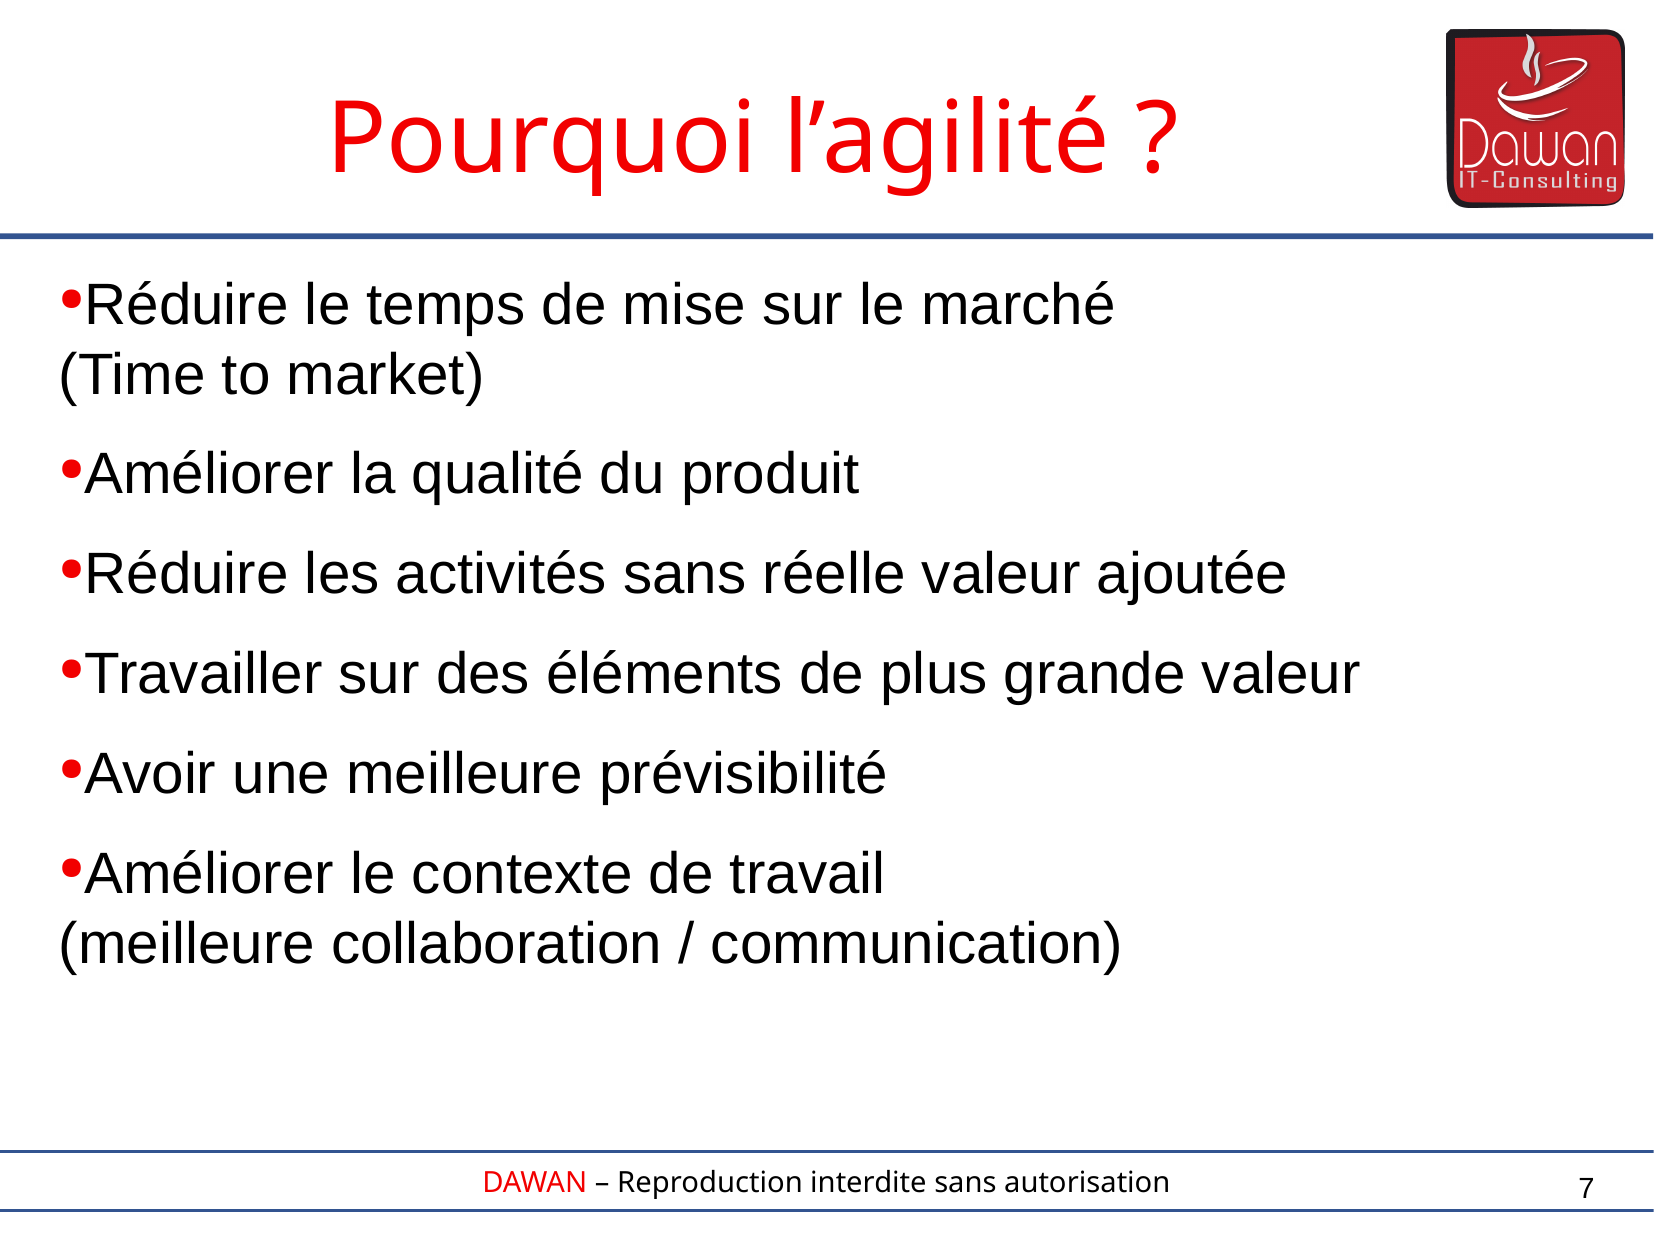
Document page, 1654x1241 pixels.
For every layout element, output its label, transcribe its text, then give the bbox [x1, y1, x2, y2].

slide_number 7 [1535, 1169, 1595, 1233]
picture [1447, 29, 1625, 208]
list Réduire le temps de mise sur le marché (Time to market) Améliorer la qualité du produit Réduire les activités sans réelle valeur ajoutée Travailler sur des éléments de plus grande valeur Avoir une meilleure prévisibilité Améliorer le contexte de travail (meilleure collaboration / communication) [59, 265, 1595, 976]
title Pourquoi l’agilité ? [59, 29, 1447, 237]
